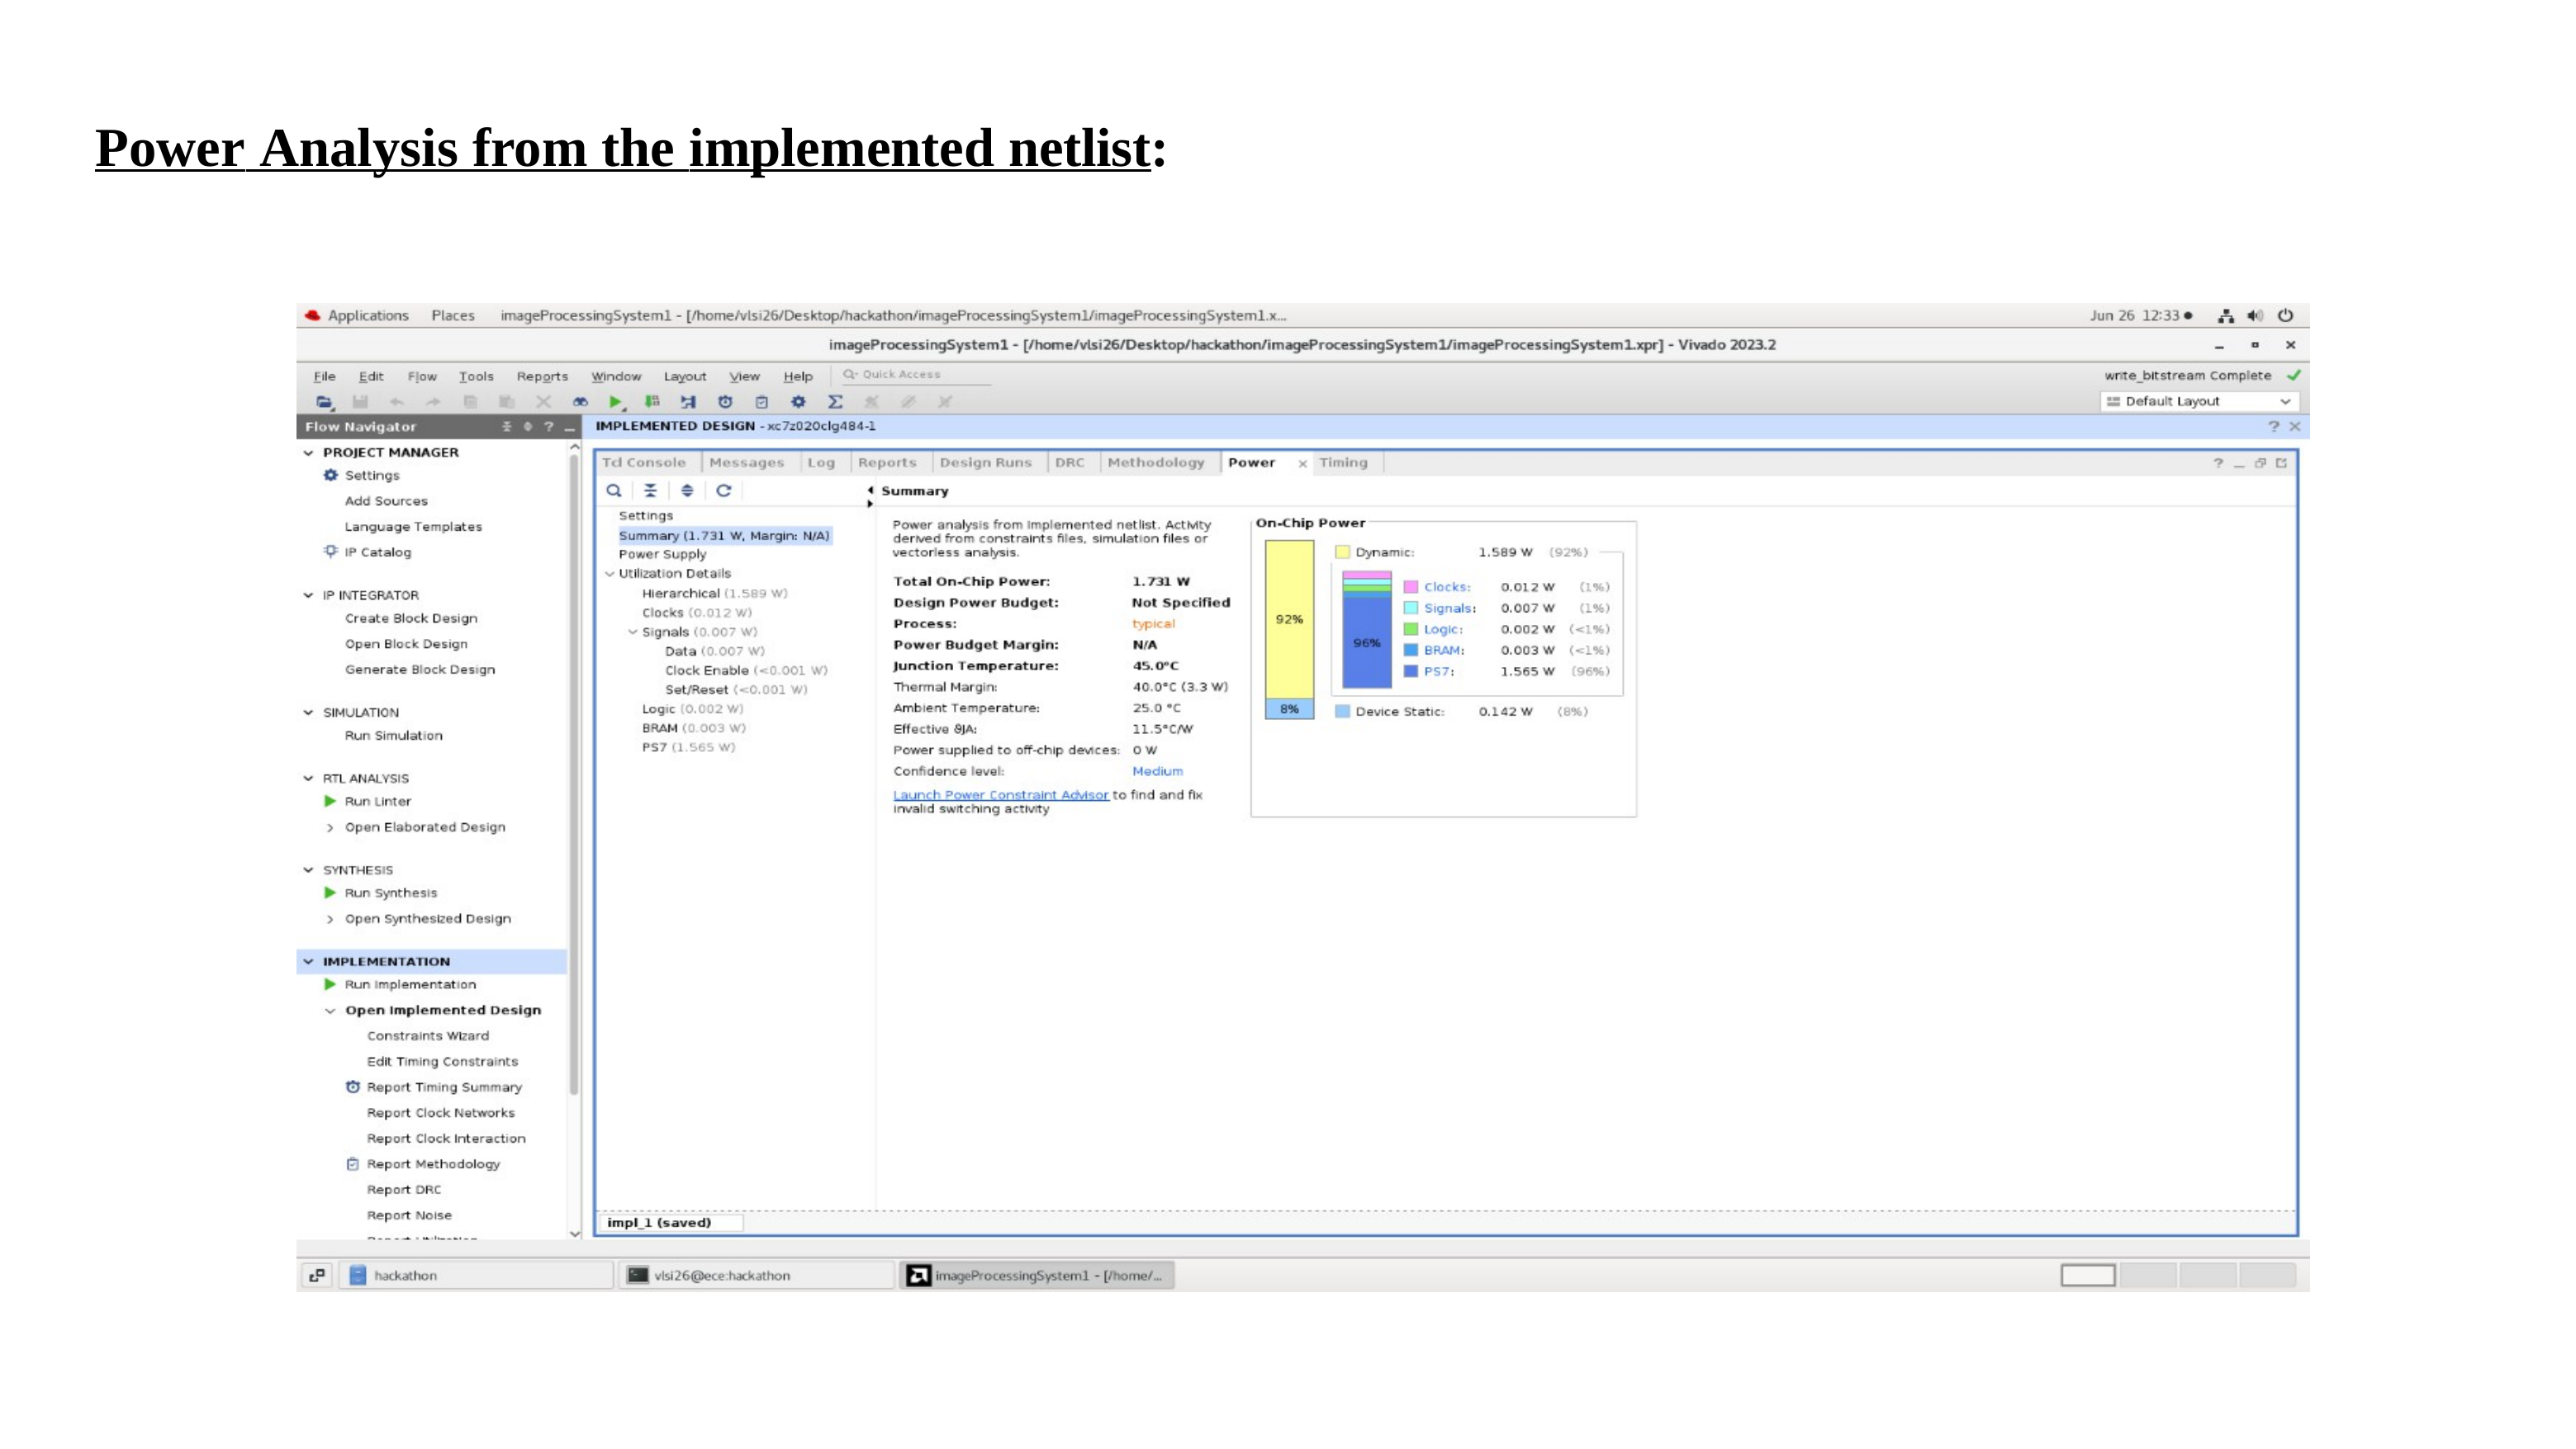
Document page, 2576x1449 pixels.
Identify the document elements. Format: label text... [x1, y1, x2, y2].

picture [296, 302, 2310, 1292]
text_box Power Analysis from the implemented netlist: [79, 105, 1368, 183]
